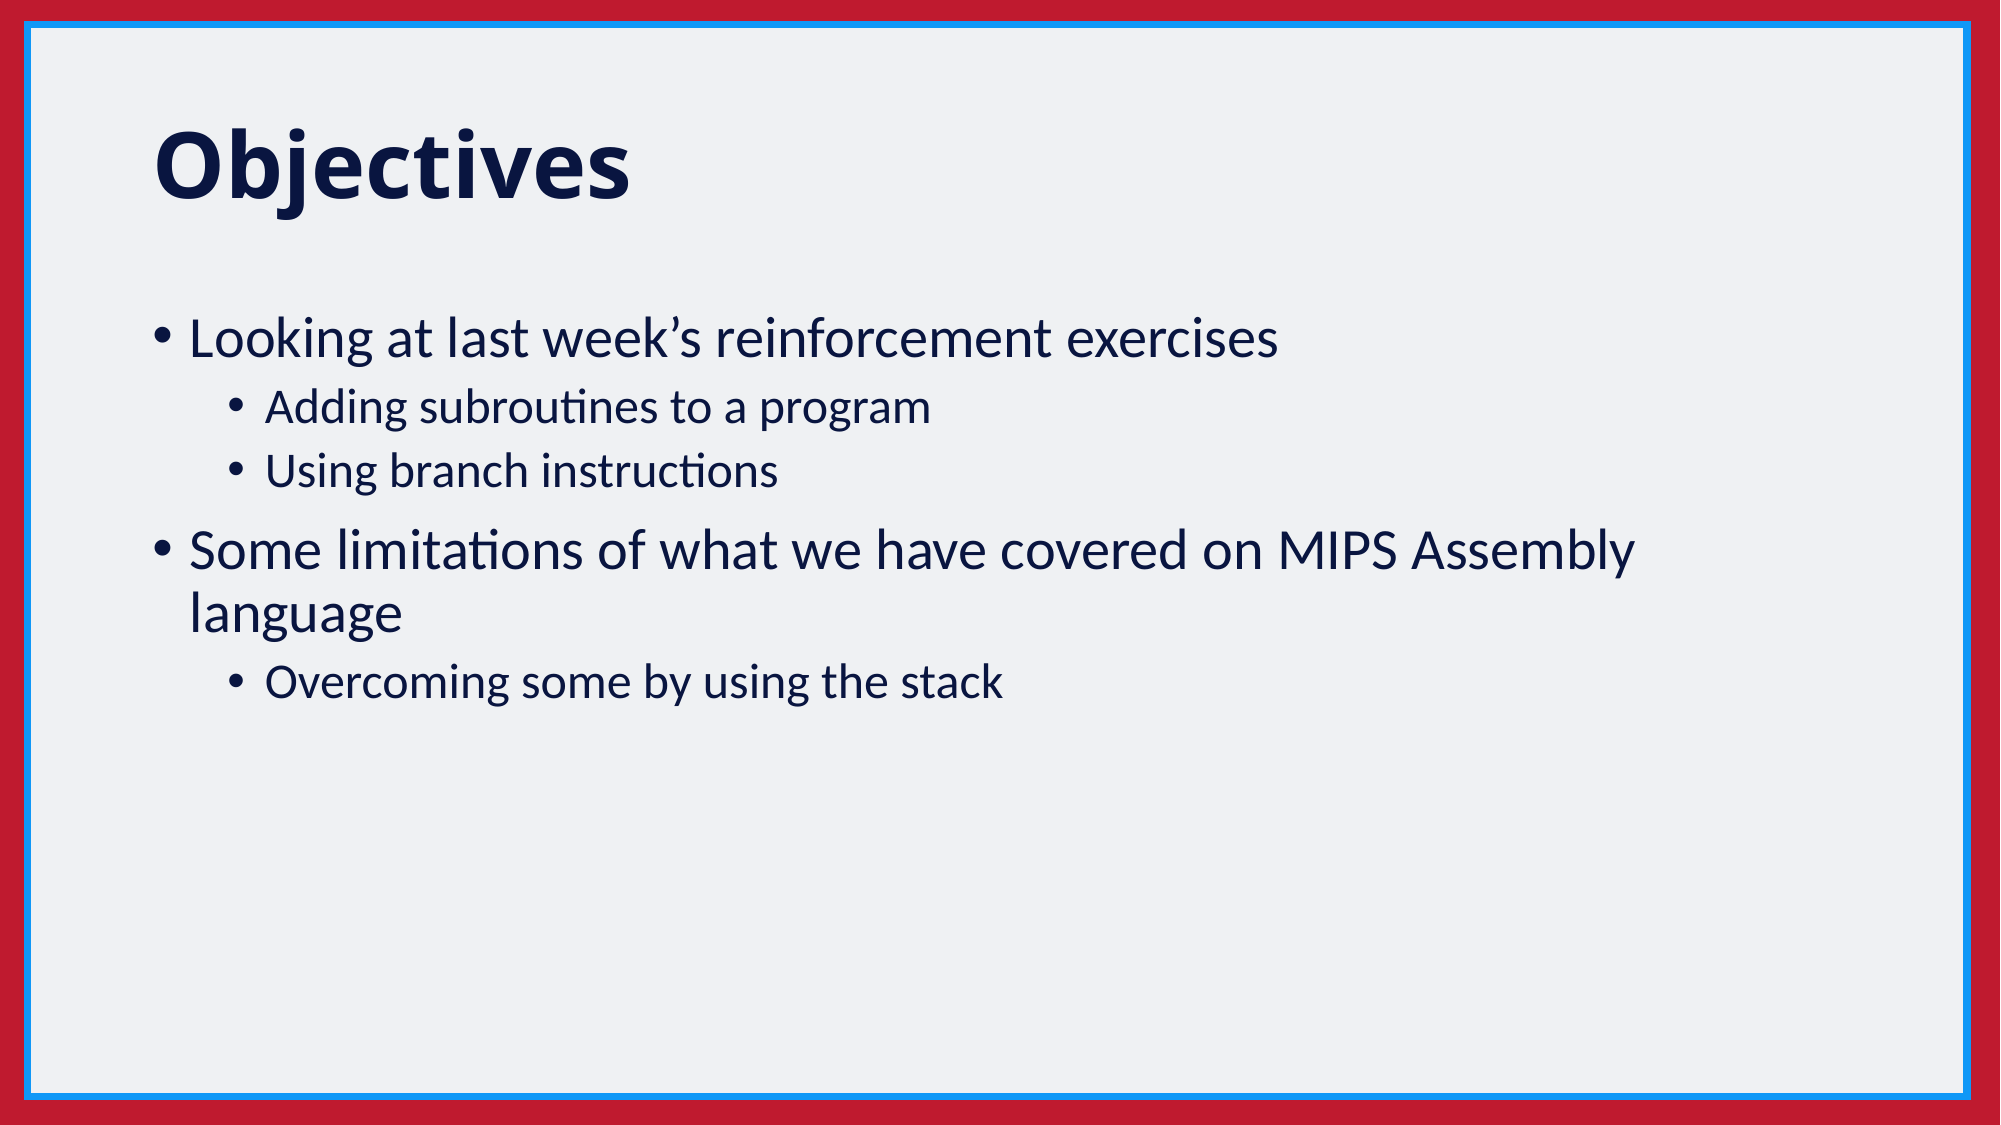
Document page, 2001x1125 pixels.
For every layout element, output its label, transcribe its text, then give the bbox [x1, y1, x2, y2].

list Looking at last week’s reinforcement exercises Adding subroutines to a program Using branch instructions Some limitations of what we have covered on MIPS Assembly language Overcoming some by using the stack [137, 299, 1863, 1014]
title Objectives [137, 59, 1863, 278]
